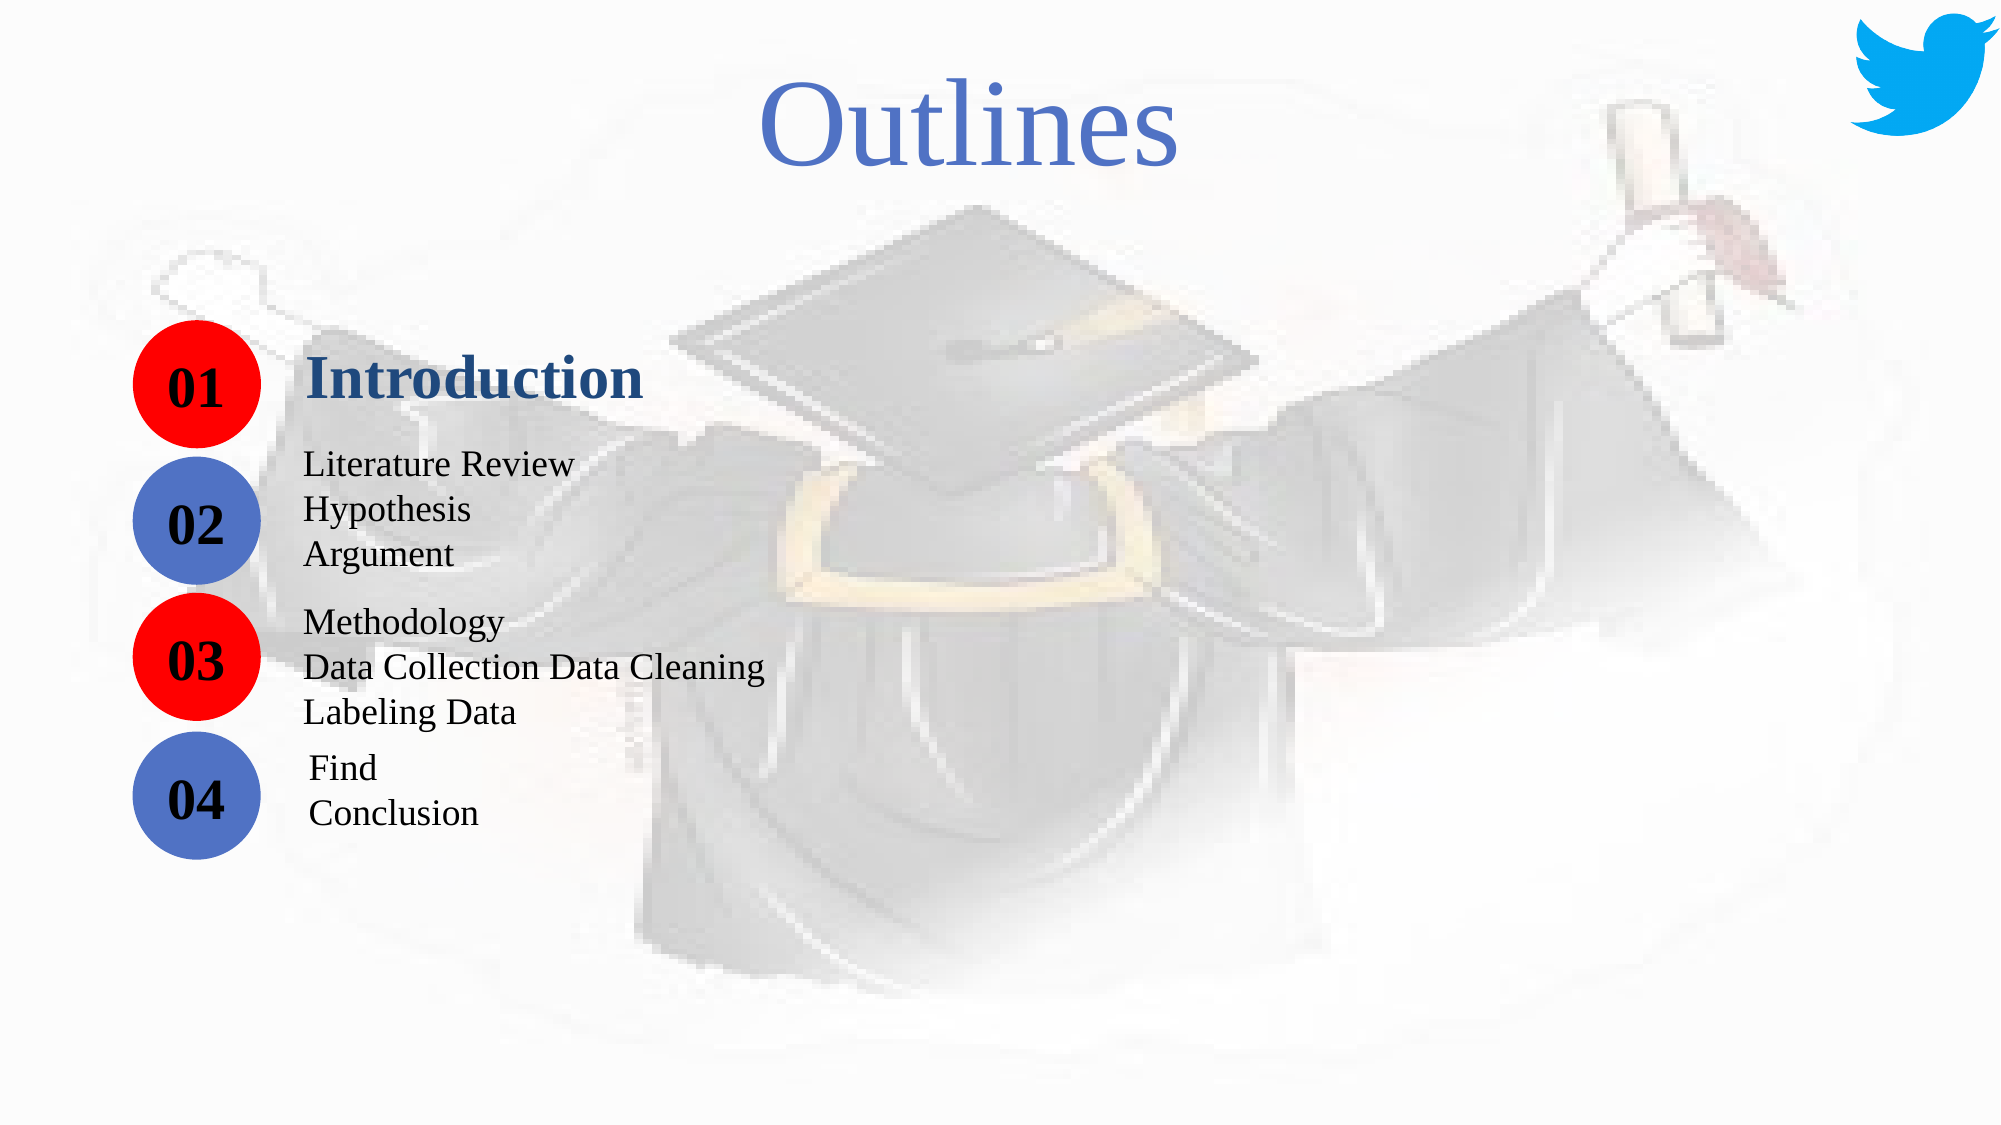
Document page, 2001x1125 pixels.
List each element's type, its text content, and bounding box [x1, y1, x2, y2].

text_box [132, 320, 261, 449]
text_box Introduction [290, 328, 1031, 419]
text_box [132, 592, 261, 721]
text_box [132, 731, 261, 860]
text_box Find Conclusion [290, 735, 1031, 840]
list Outlines [132, 46, 1807, 186]
text_box Methodology Data Collection Data Cleaning Labeling Data [288, 589, 1028, 740]
picture [1849, 0, 2000, 150]
text_box Literature Review Hypothesis Argument [288, 431, 1028, 582]
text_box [132, 456, 261, 585]
